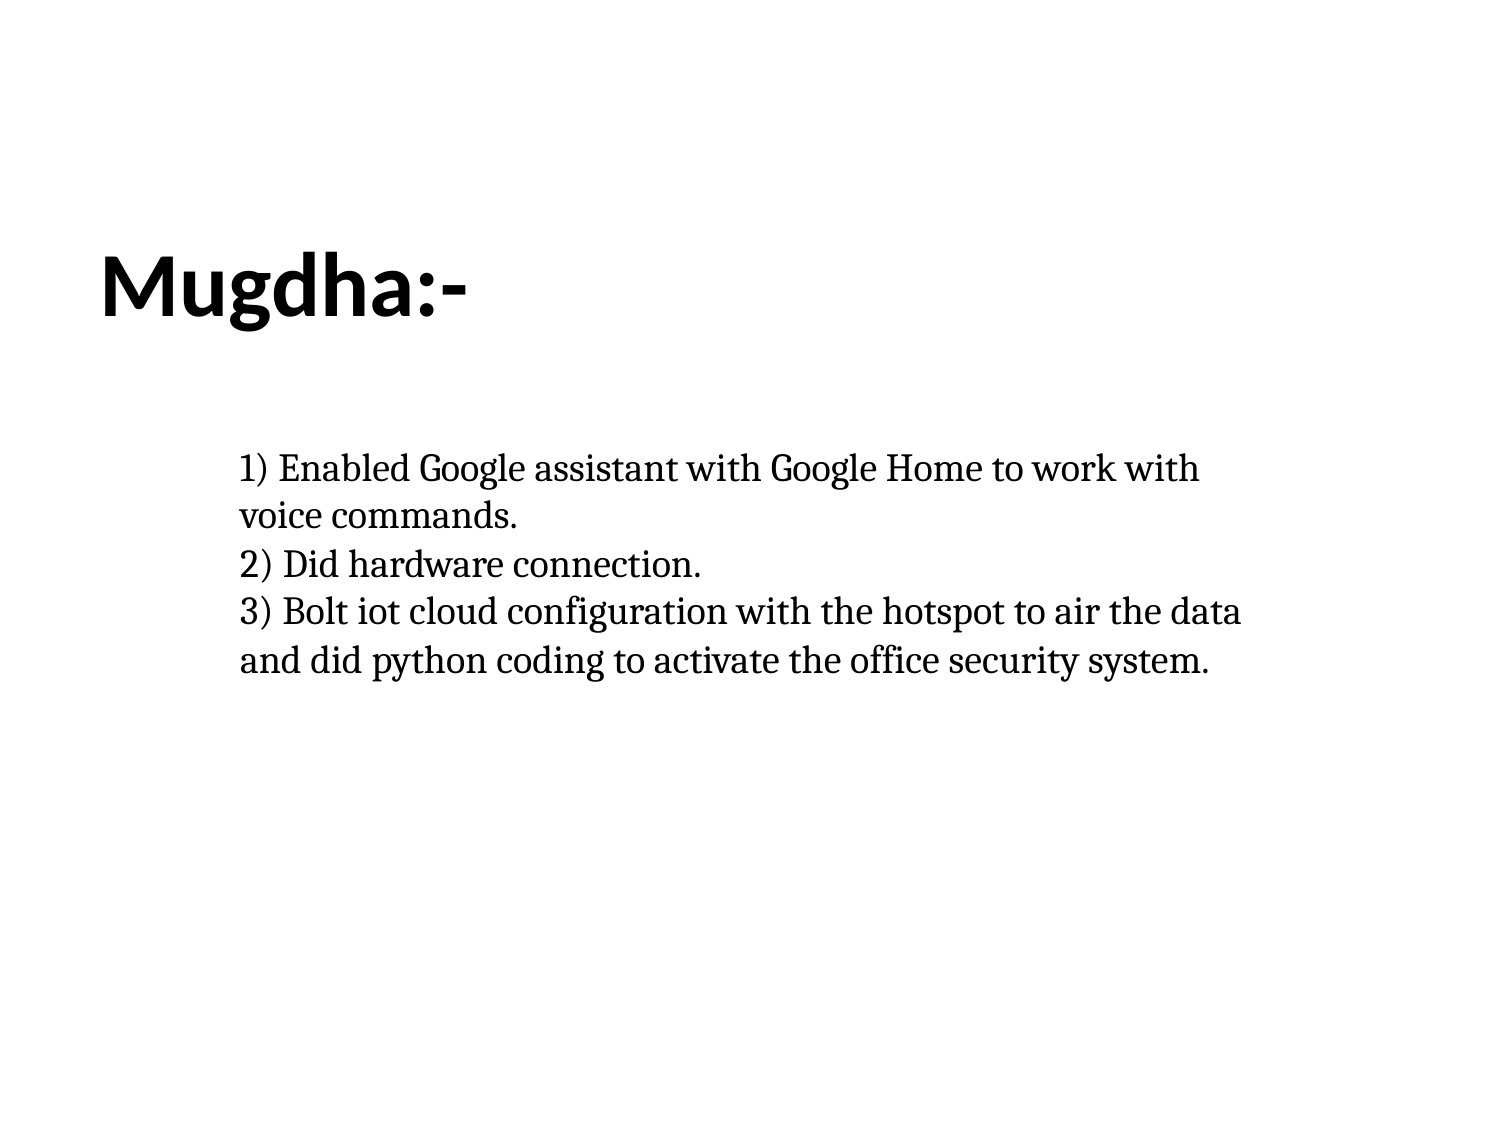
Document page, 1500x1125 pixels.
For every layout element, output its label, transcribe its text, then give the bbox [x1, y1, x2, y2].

subtitle 1) Enabled Google assistant with Google Home to work with voice commands. 2) Did hardware connection. 3) Bolt iot cloud configuration with the hotspot to air the data and did python coding to activate the office security system. [225, 433, 1275, 721]
title Mugdha:- [84, 158, 1360, 400]
